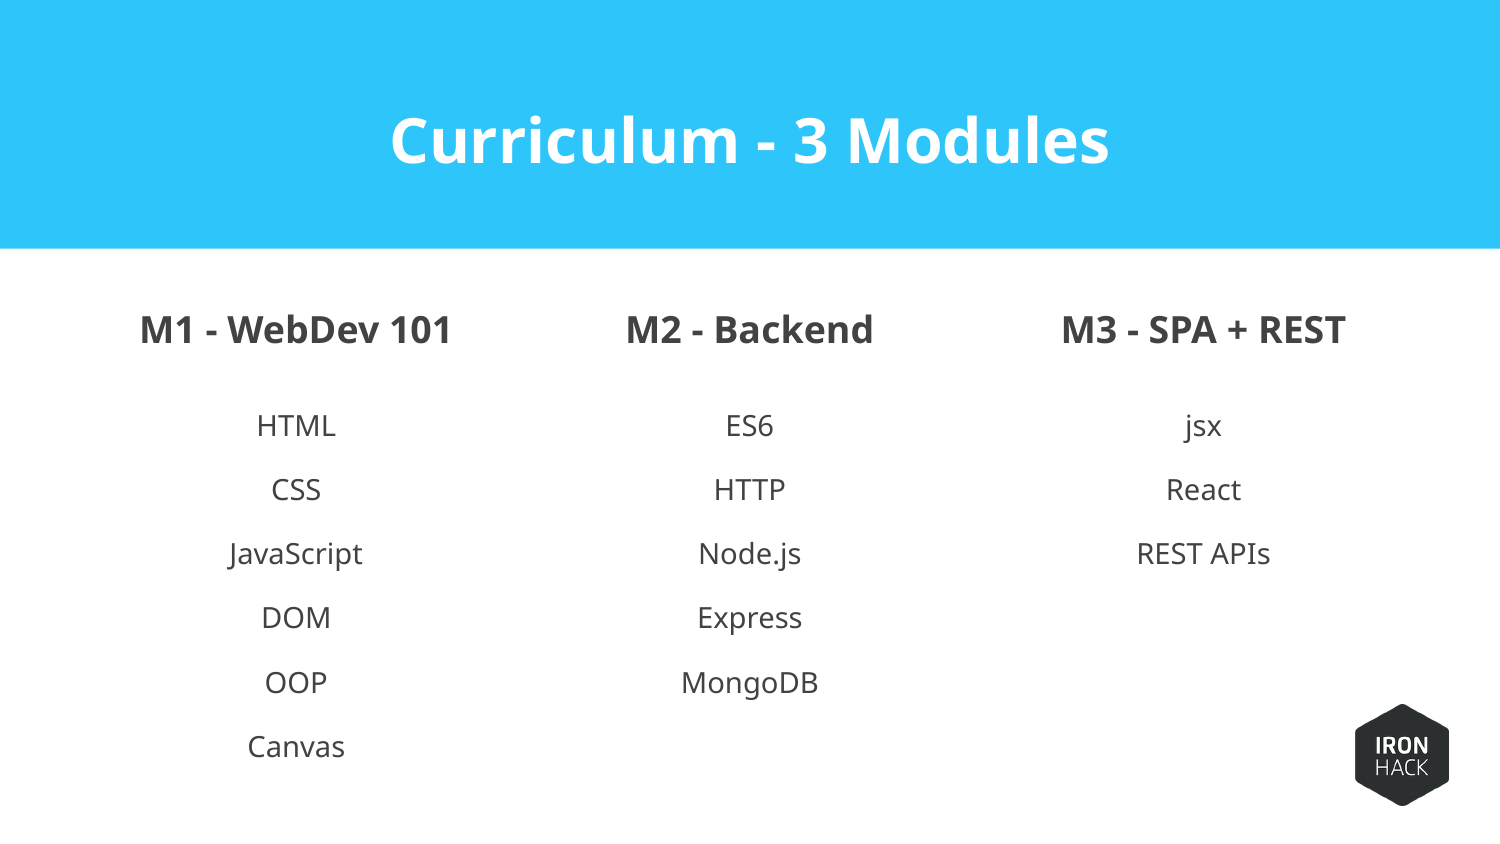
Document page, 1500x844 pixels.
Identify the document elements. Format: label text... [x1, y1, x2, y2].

picture [1410, 704, 1449, 806]
title Curriculum - 3 Modules [70, 52, 1430, 224]
text_box M2 - Backend [545, 275, 955, 366]
list HTML CSS JavaScript DOM OOP Canvas [90, 391, 502, 806]
text_box M1 - WebDev 101 [91, 275, 501, 366]
text_box M3 - SPA + REST [999, 275, 1408, 366]
list ES6 HTTP Node.js Express MongoDB [544, 391, 956, 806]
list jsx React REST APIs [998, 391, 1410, 806]
